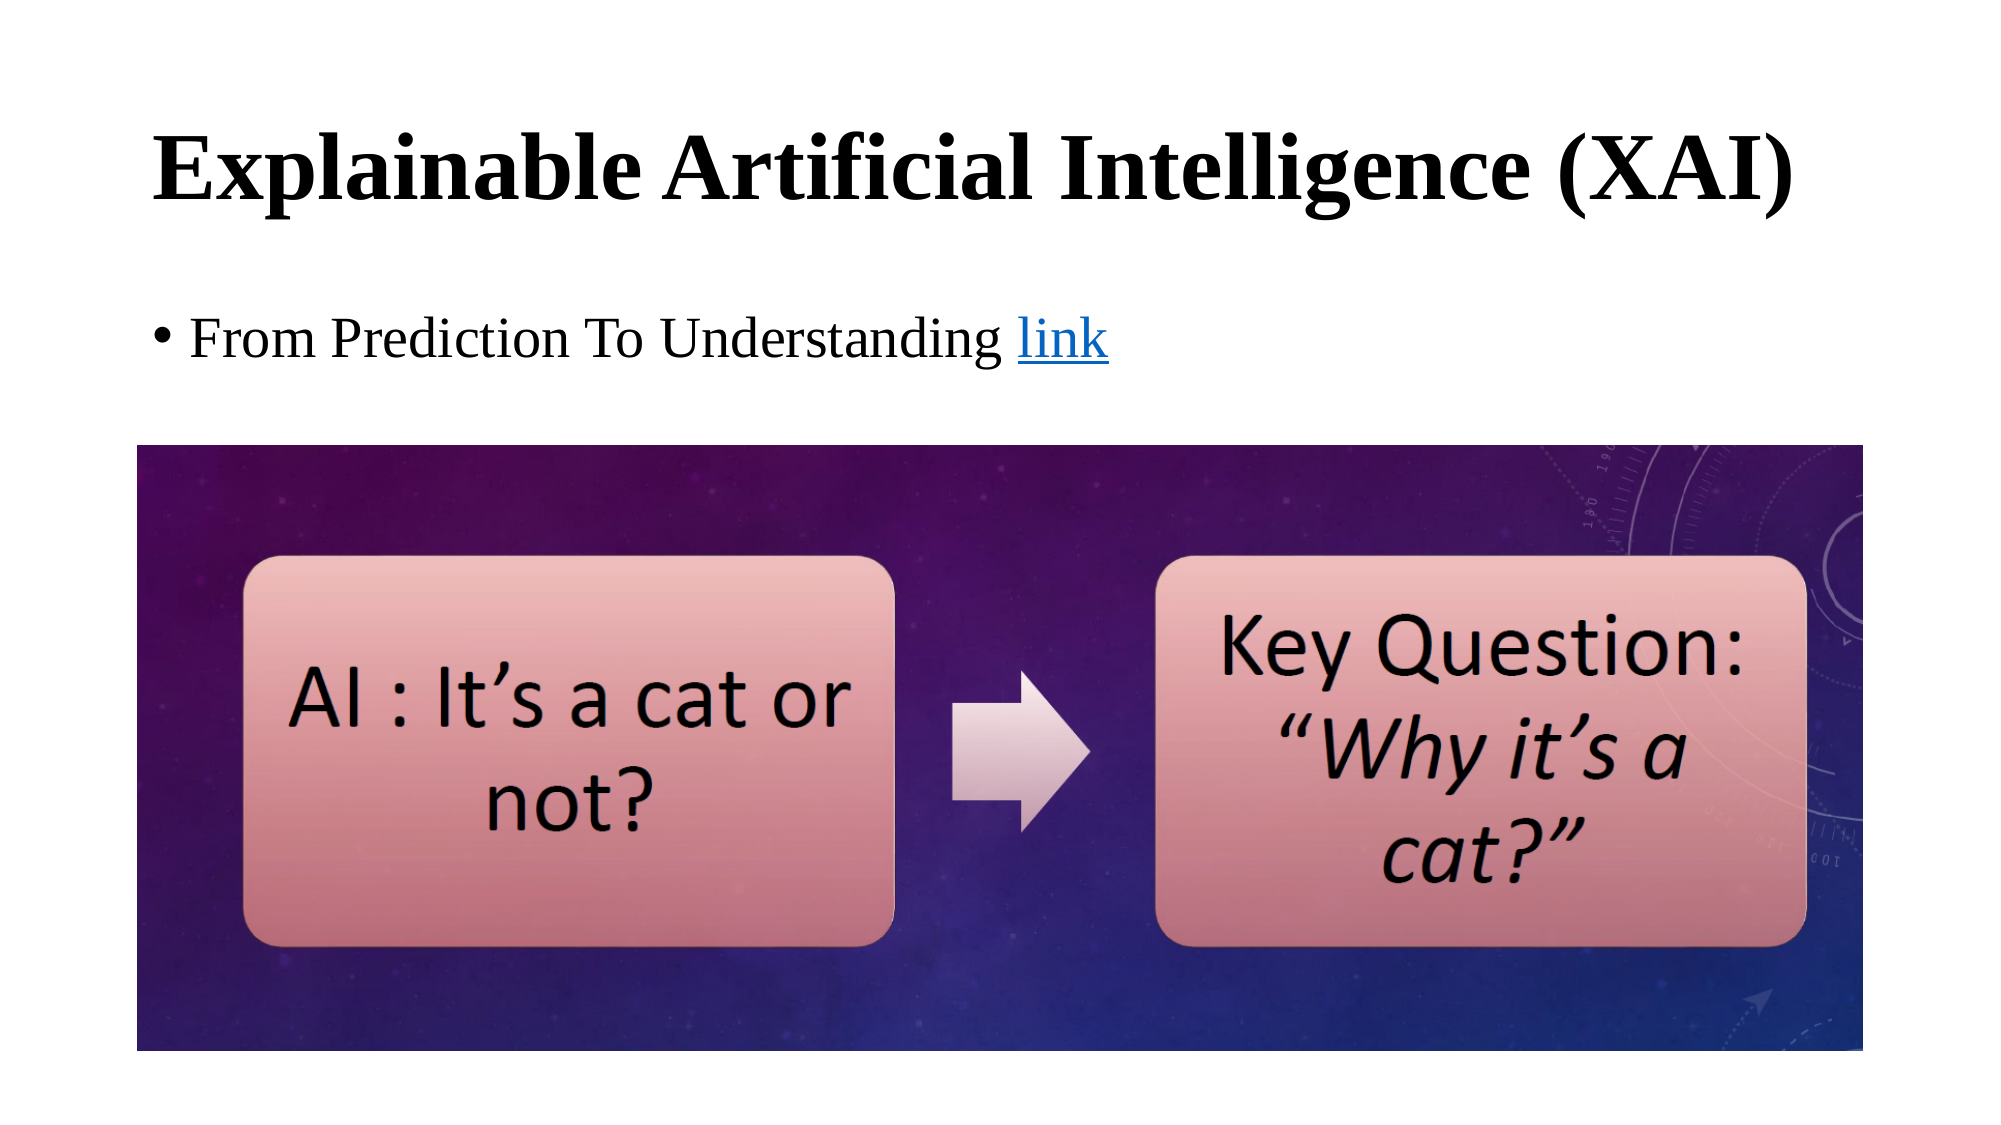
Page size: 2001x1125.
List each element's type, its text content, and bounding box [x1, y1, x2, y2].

list From Prediction To Understanding link [137, 299, 1863, 445]
picture [137, 445, 1863, 1051]
title Explainable Artificial Intelligence (XAI) [137, 59, 1863, 278]
